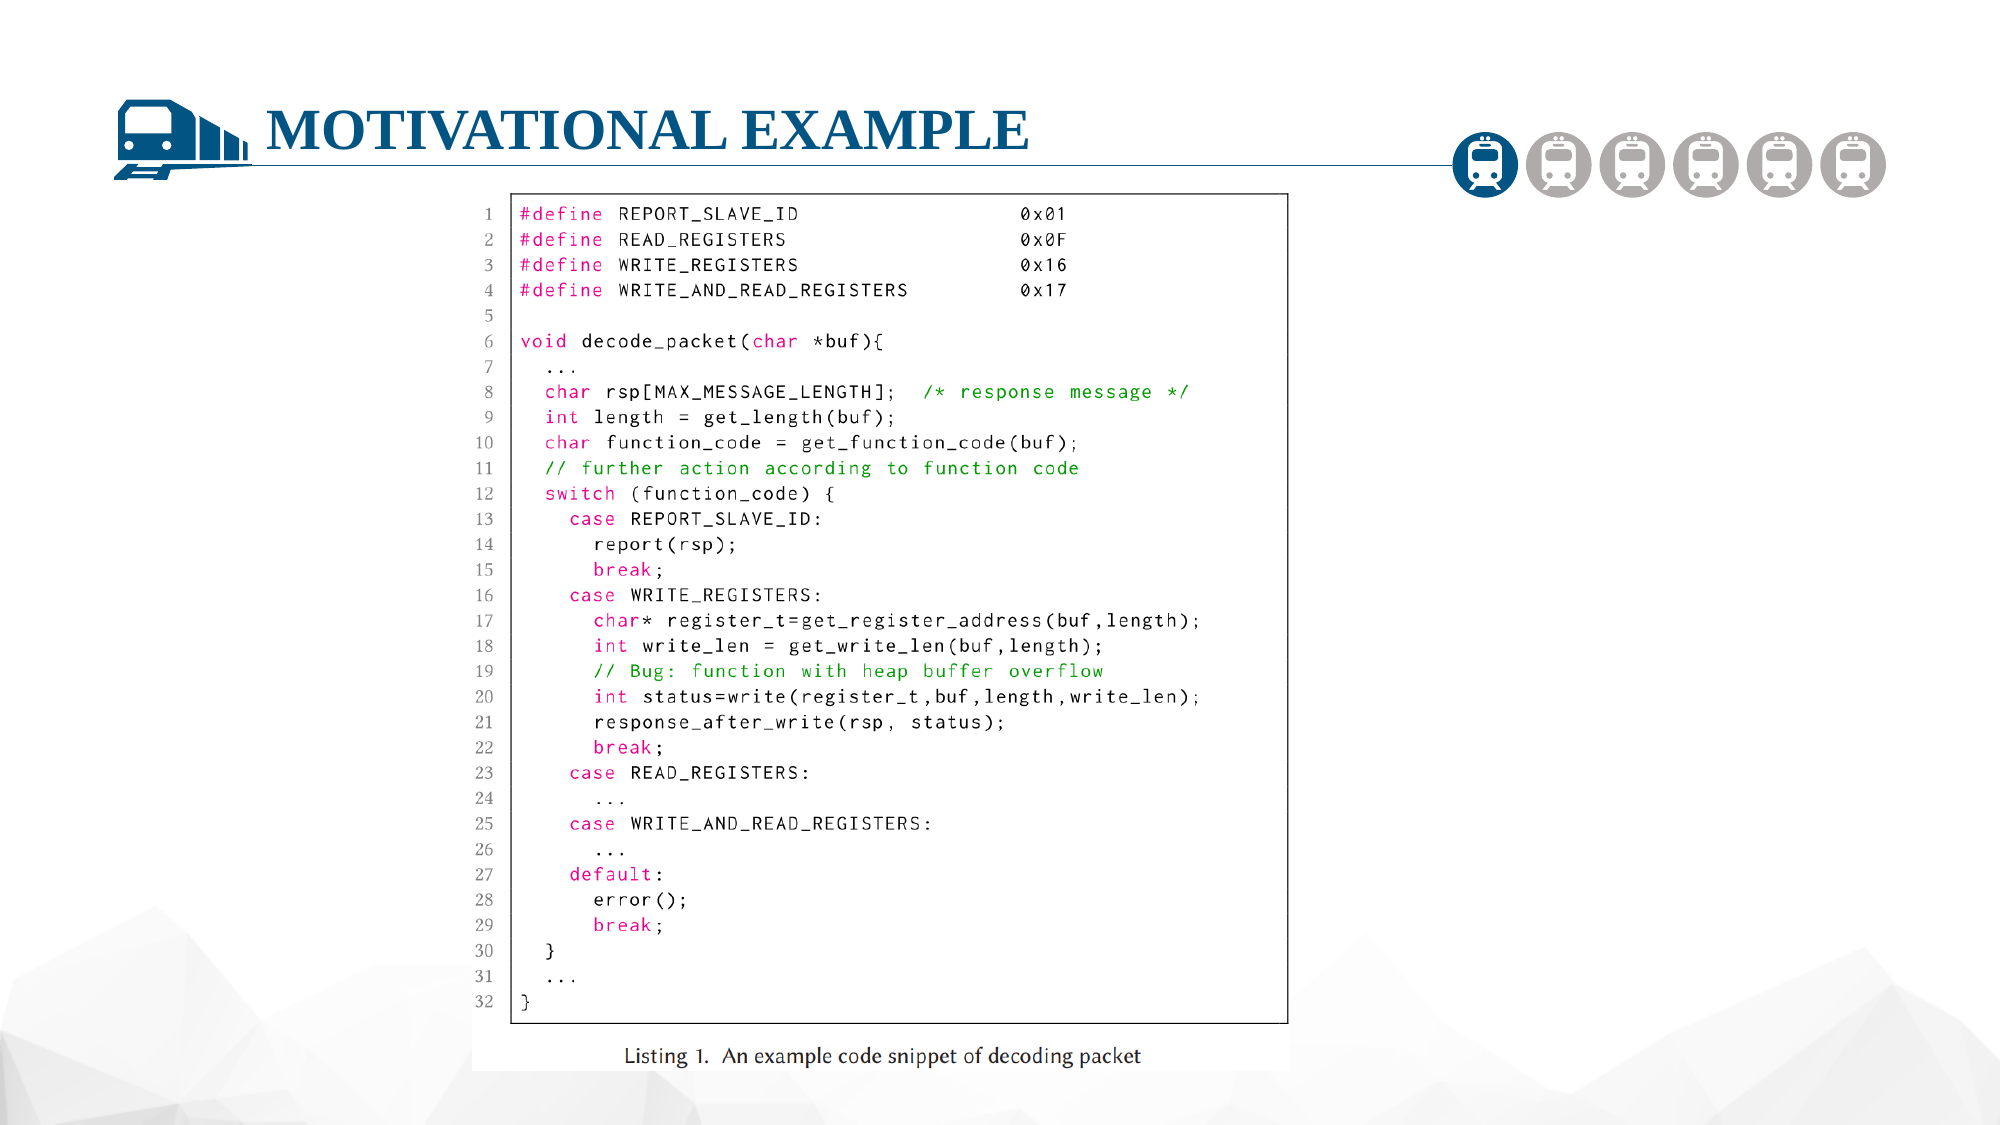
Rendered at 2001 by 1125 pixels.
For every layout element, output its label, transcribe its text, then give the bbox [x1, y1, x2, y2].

picture [472, 193, 1290, 1071]
list MOTIVATIONAL EXAMPLE [266, 34, 1074, 163]
